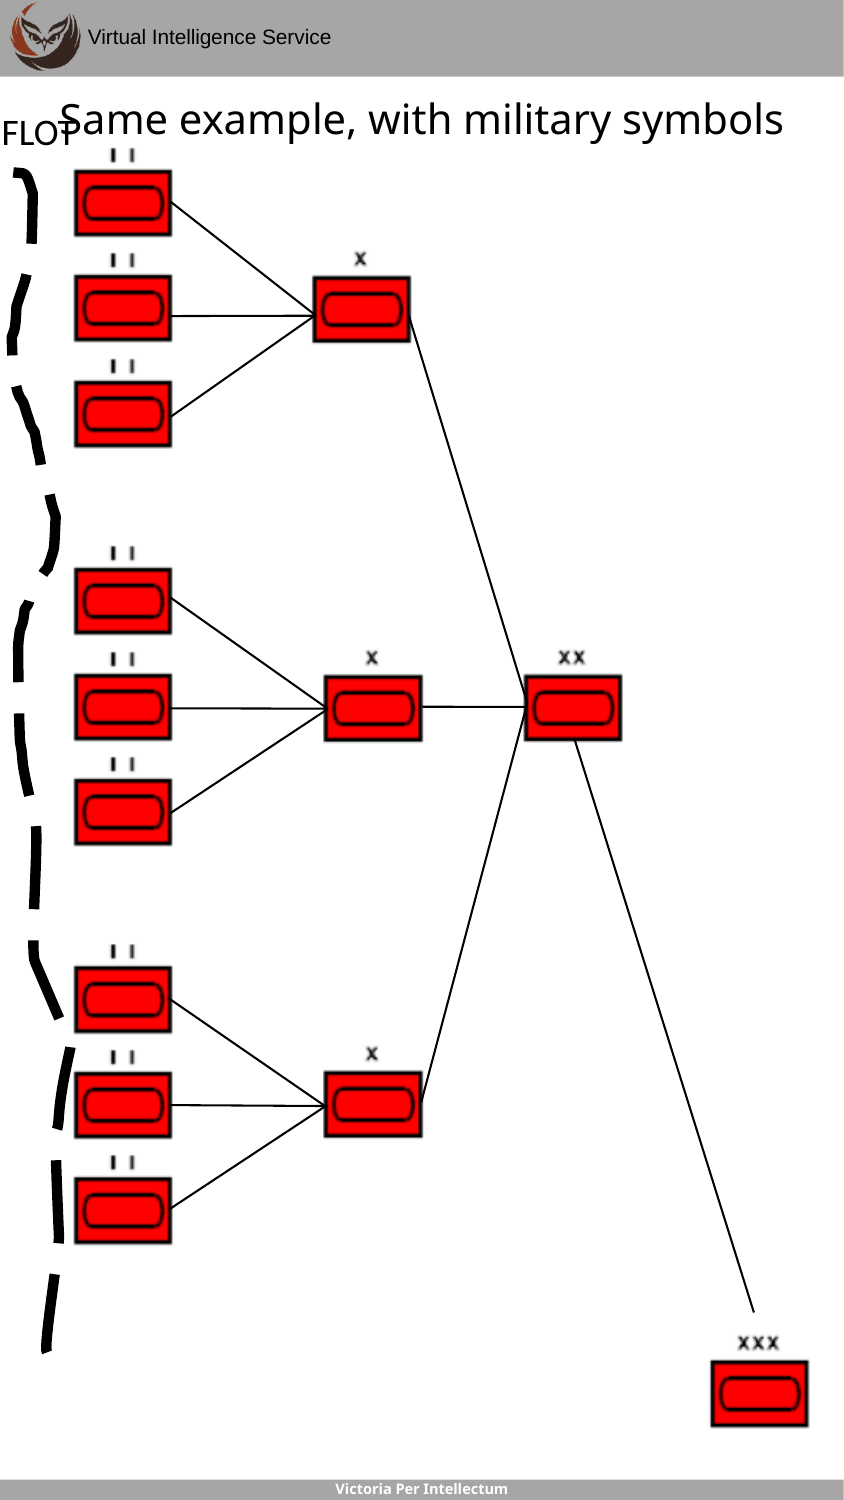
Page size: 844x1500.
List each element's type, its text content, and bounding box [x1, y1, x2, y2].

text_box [274, 849, 675, 957]
picture [663, 1312, 844, 1457]
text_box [170, 597, 328, 708]
picture [58, 538, 188, 856]
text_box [170, 325, 316, 418]
picture [58, 937, 188, 1255]
text_box [10, 171, 57, 1353]
text_box FLOT [0, 100, 164, 160]
picture [328, 620, 447, 778]
picture [58, 140, 188, 458]
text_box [170, 201, 317, 316]
title Same example, with military symbols [0, 76, 844, 160]
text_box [167, 997, 327, 1103]
picture [480, 627, 651, 769]
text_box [170, 708, 329, 814]
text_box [273, 448, 663, 569]
picture [316, 222, 435, 380]
picture [0, 0, 88, 76]
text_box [168, 1105, 327, 1210]
picture [327, 1017, 447, 1174]
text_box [376, 935, 844, 1116]
